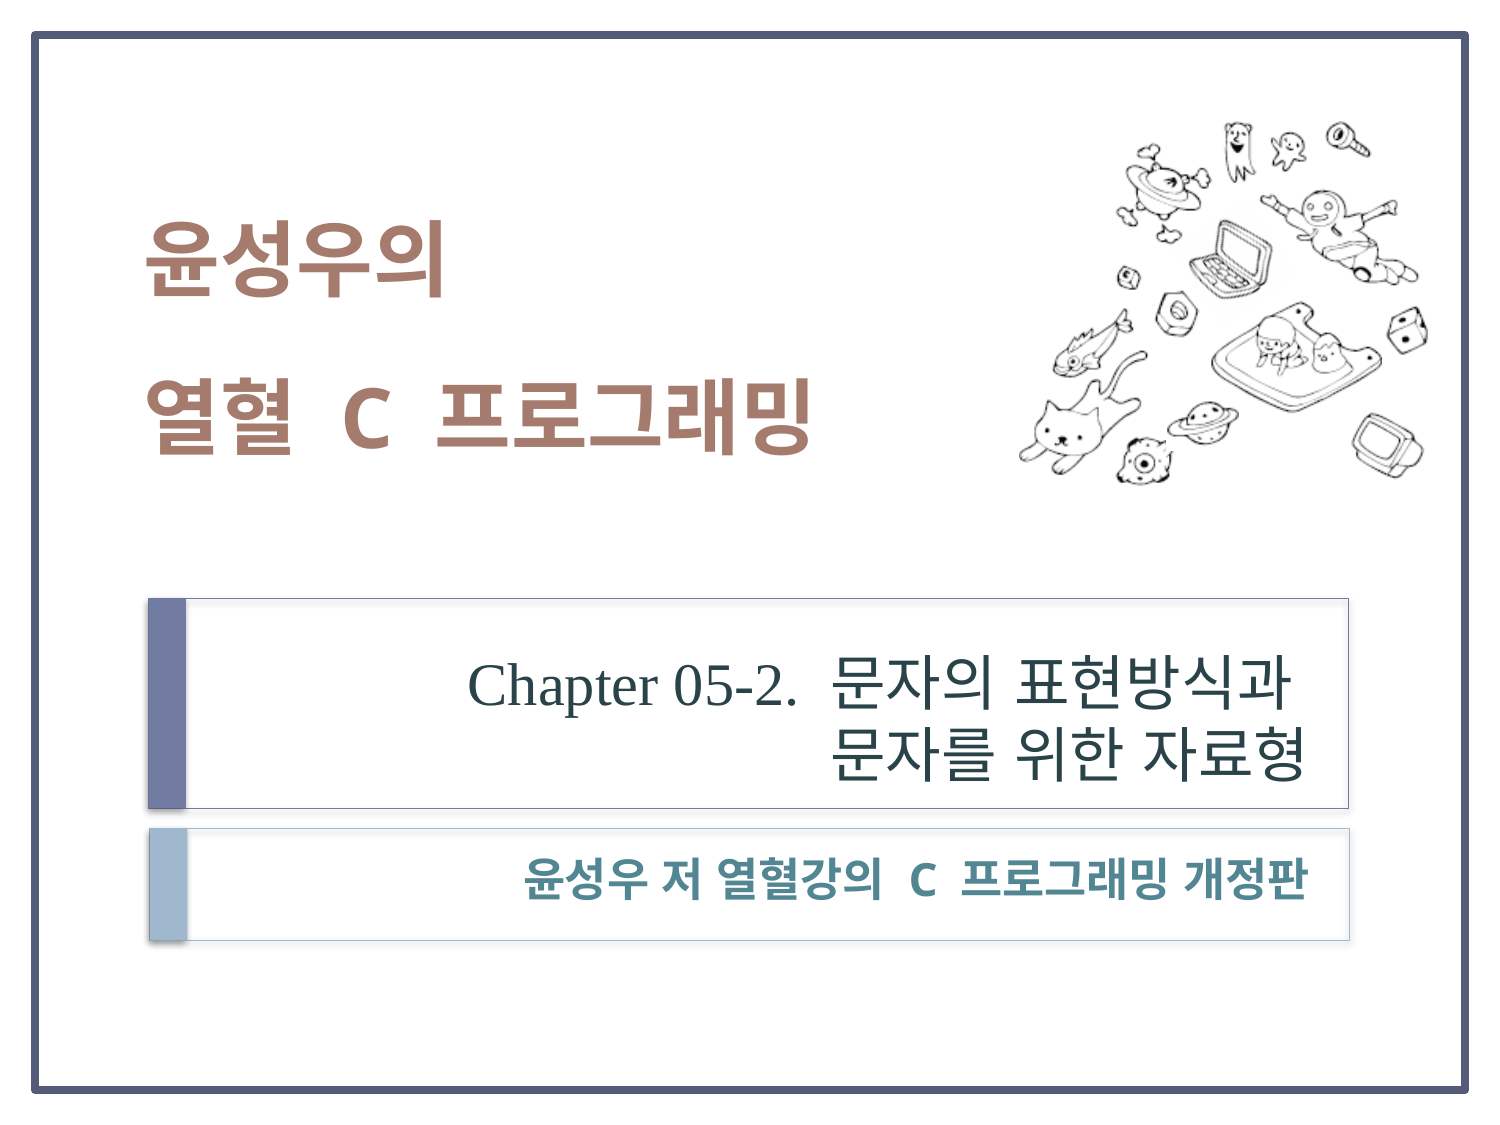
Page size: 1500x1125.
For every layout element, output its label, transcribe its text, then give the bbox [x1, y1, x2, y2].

picture [1323, 116, 1378, 162]
text_box [34, 34, 1466, 1091]
picture [1019, 116, 1437, 509]
text_box 윤성우의 열혈 C 프로그래밍 [128, 199, 1067, 473]
